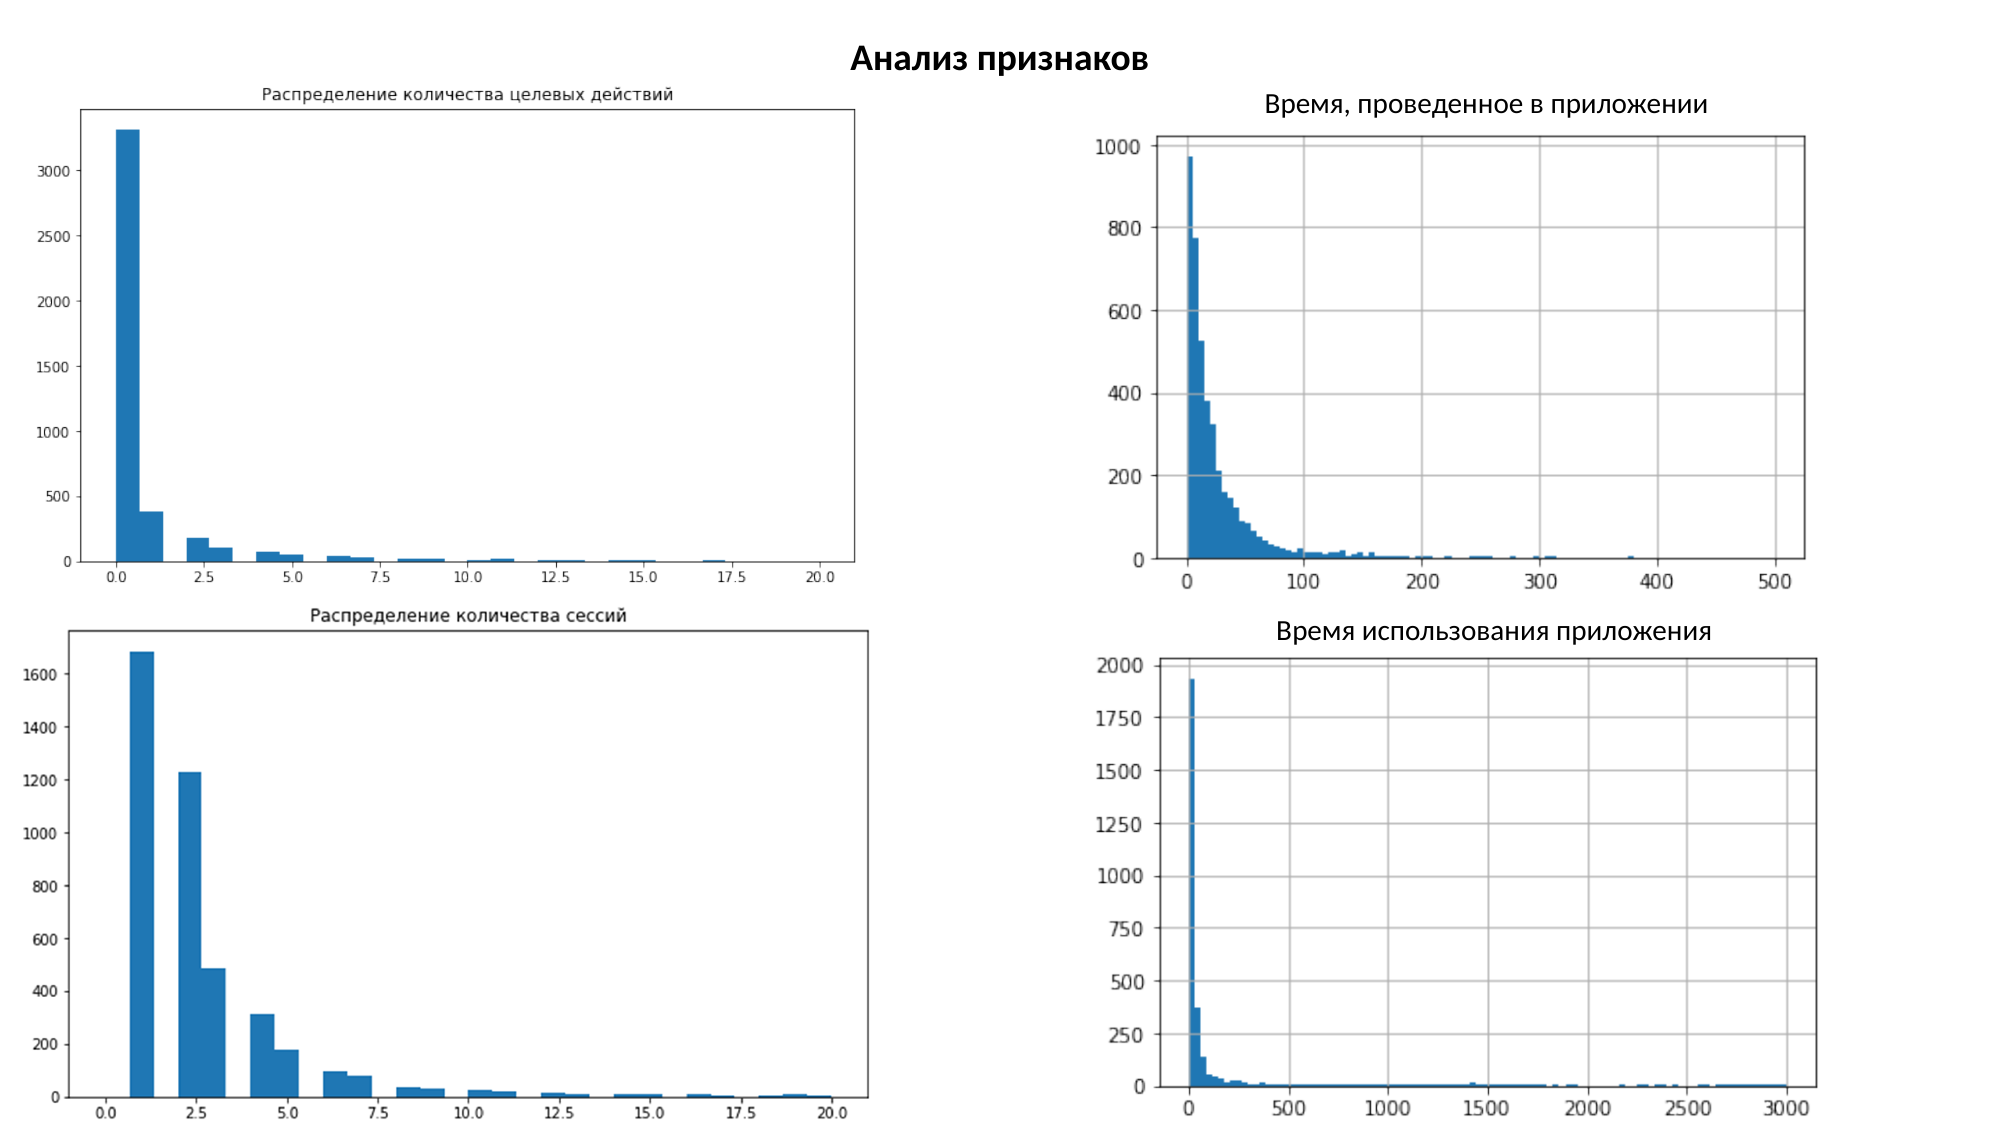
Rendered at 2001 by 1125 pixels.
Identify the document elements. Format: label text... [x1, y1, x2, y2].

picture [1081, 124, 1818, 605]
picture [12, 597, 878, 1125]
picture [1081, 644, 1830, 1125]
text_box Анализ признаков [0, 25, 2000, 86]
text_box Время, проведенное в приложении [1249, 77, 1783, 124]
picture [26, 77, 864, 595]
text_box Время использования приложения [1261, 605, 1795, 644]
